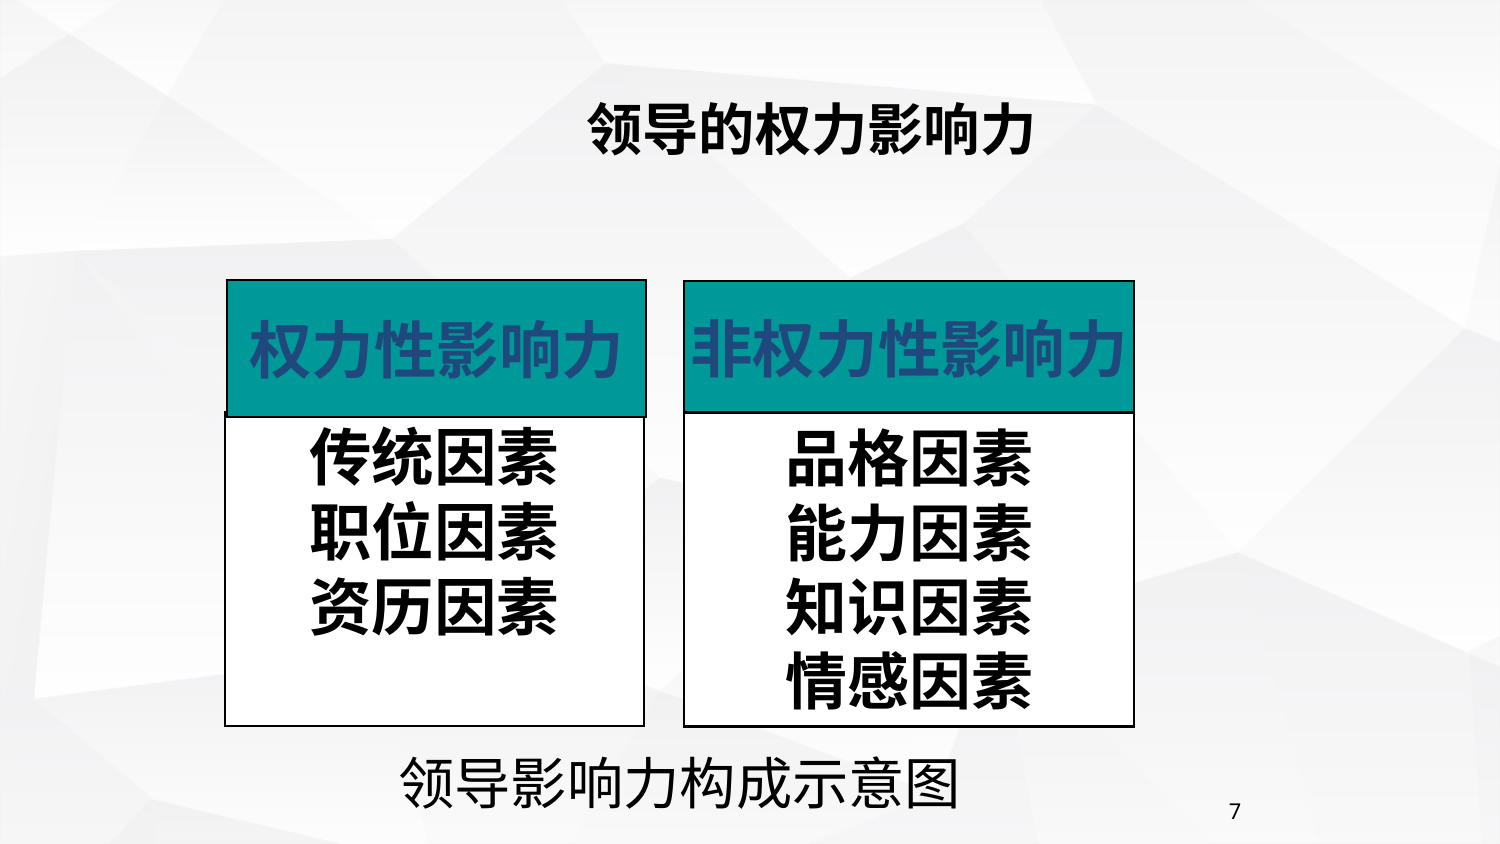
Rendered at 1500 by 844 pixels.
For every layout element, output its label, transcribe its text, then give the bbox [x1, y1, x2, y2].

list 品格因素 能力因素 知识因素 情感因素 [684, 412, 1135, 727]
picture [0, 0, 1500, 844]
text_box 传统因素 职位因素 资历因素 [225, 412, 644, 727]
text_box 权力性影响力 [227, 280, 647, 418]
title 领导的权力影响力 [75, 33, 1425, 175]
text_box 非权力性影响力 [684, 281, 1135, 412]
text_box 领导影响力构成示意图 [365, 740, 994, 823]
text_box [1021, 778, 1257, 835]
